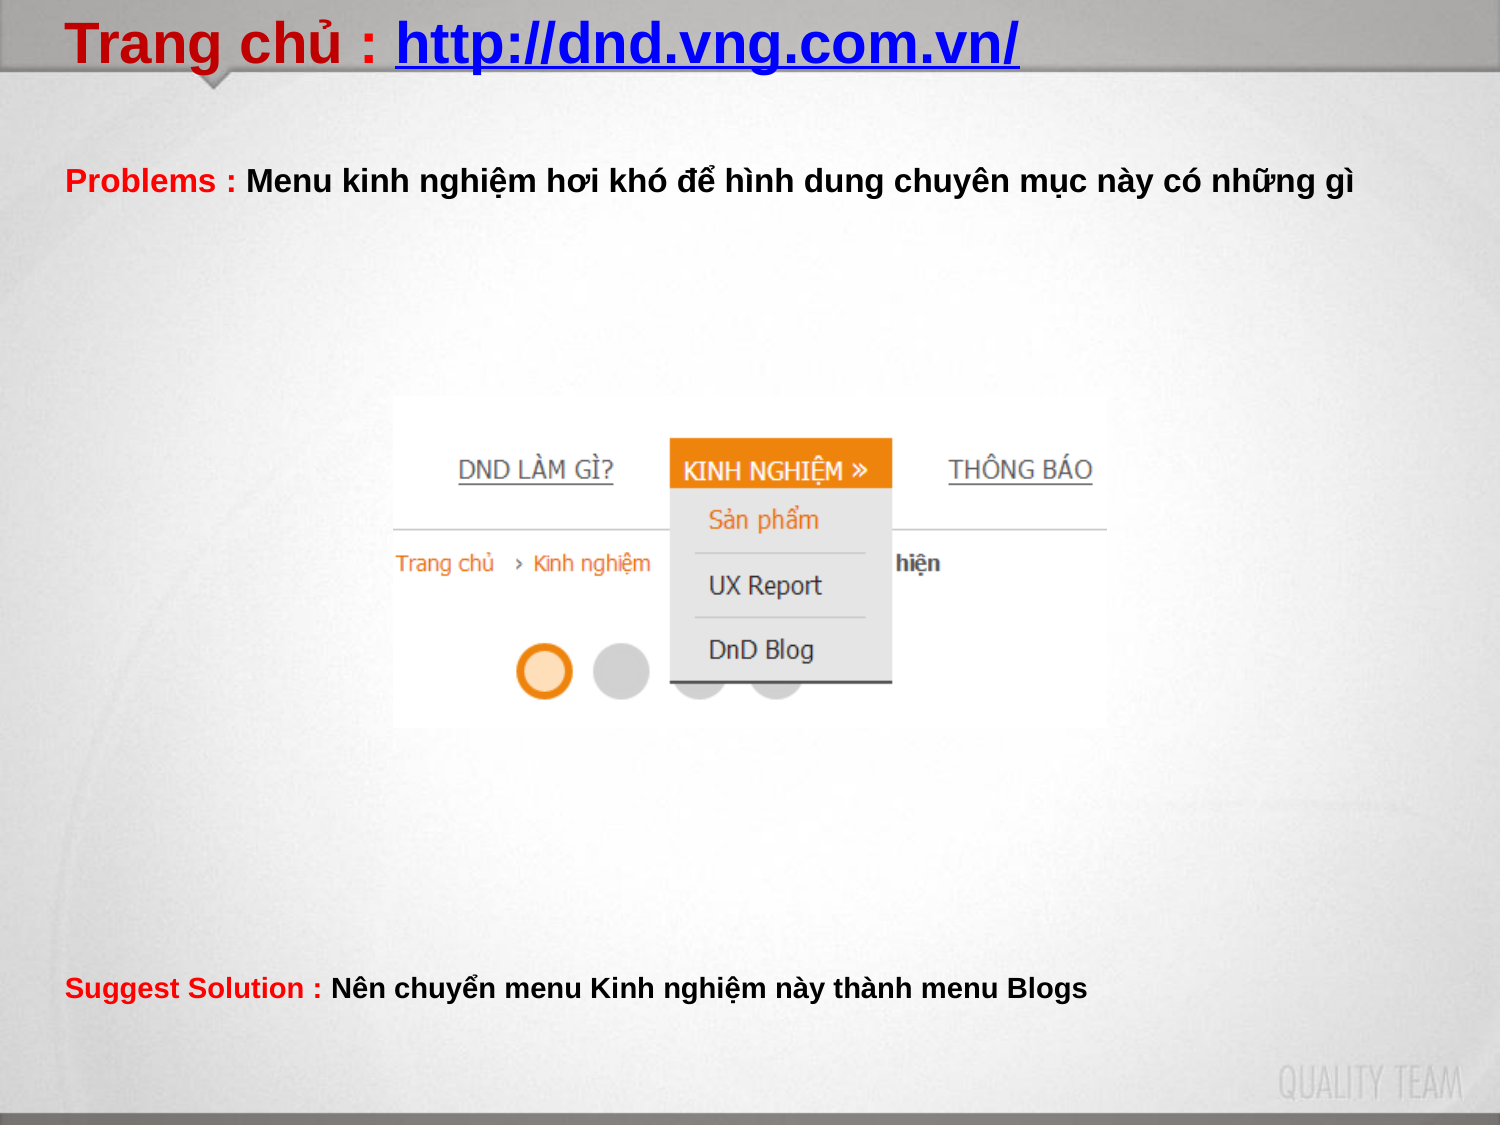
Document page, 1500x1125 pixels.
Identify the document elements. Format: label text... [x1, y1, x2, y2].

text_box Problems : Menu kinh nghiệm hơi khó để hình dung chuyên mục này có những gì [50, 75, 1451, 275]
text_box Suggest Solution : Nên chuyển menu Kinh nghiệm này thành menu Blogs [50, 962, 1450, 1013]
text_box Trang chủ : http://dnd.vng.com.vn/ [50, 0, 1438, 83]
picture [0, 0, 1500, 1125]
